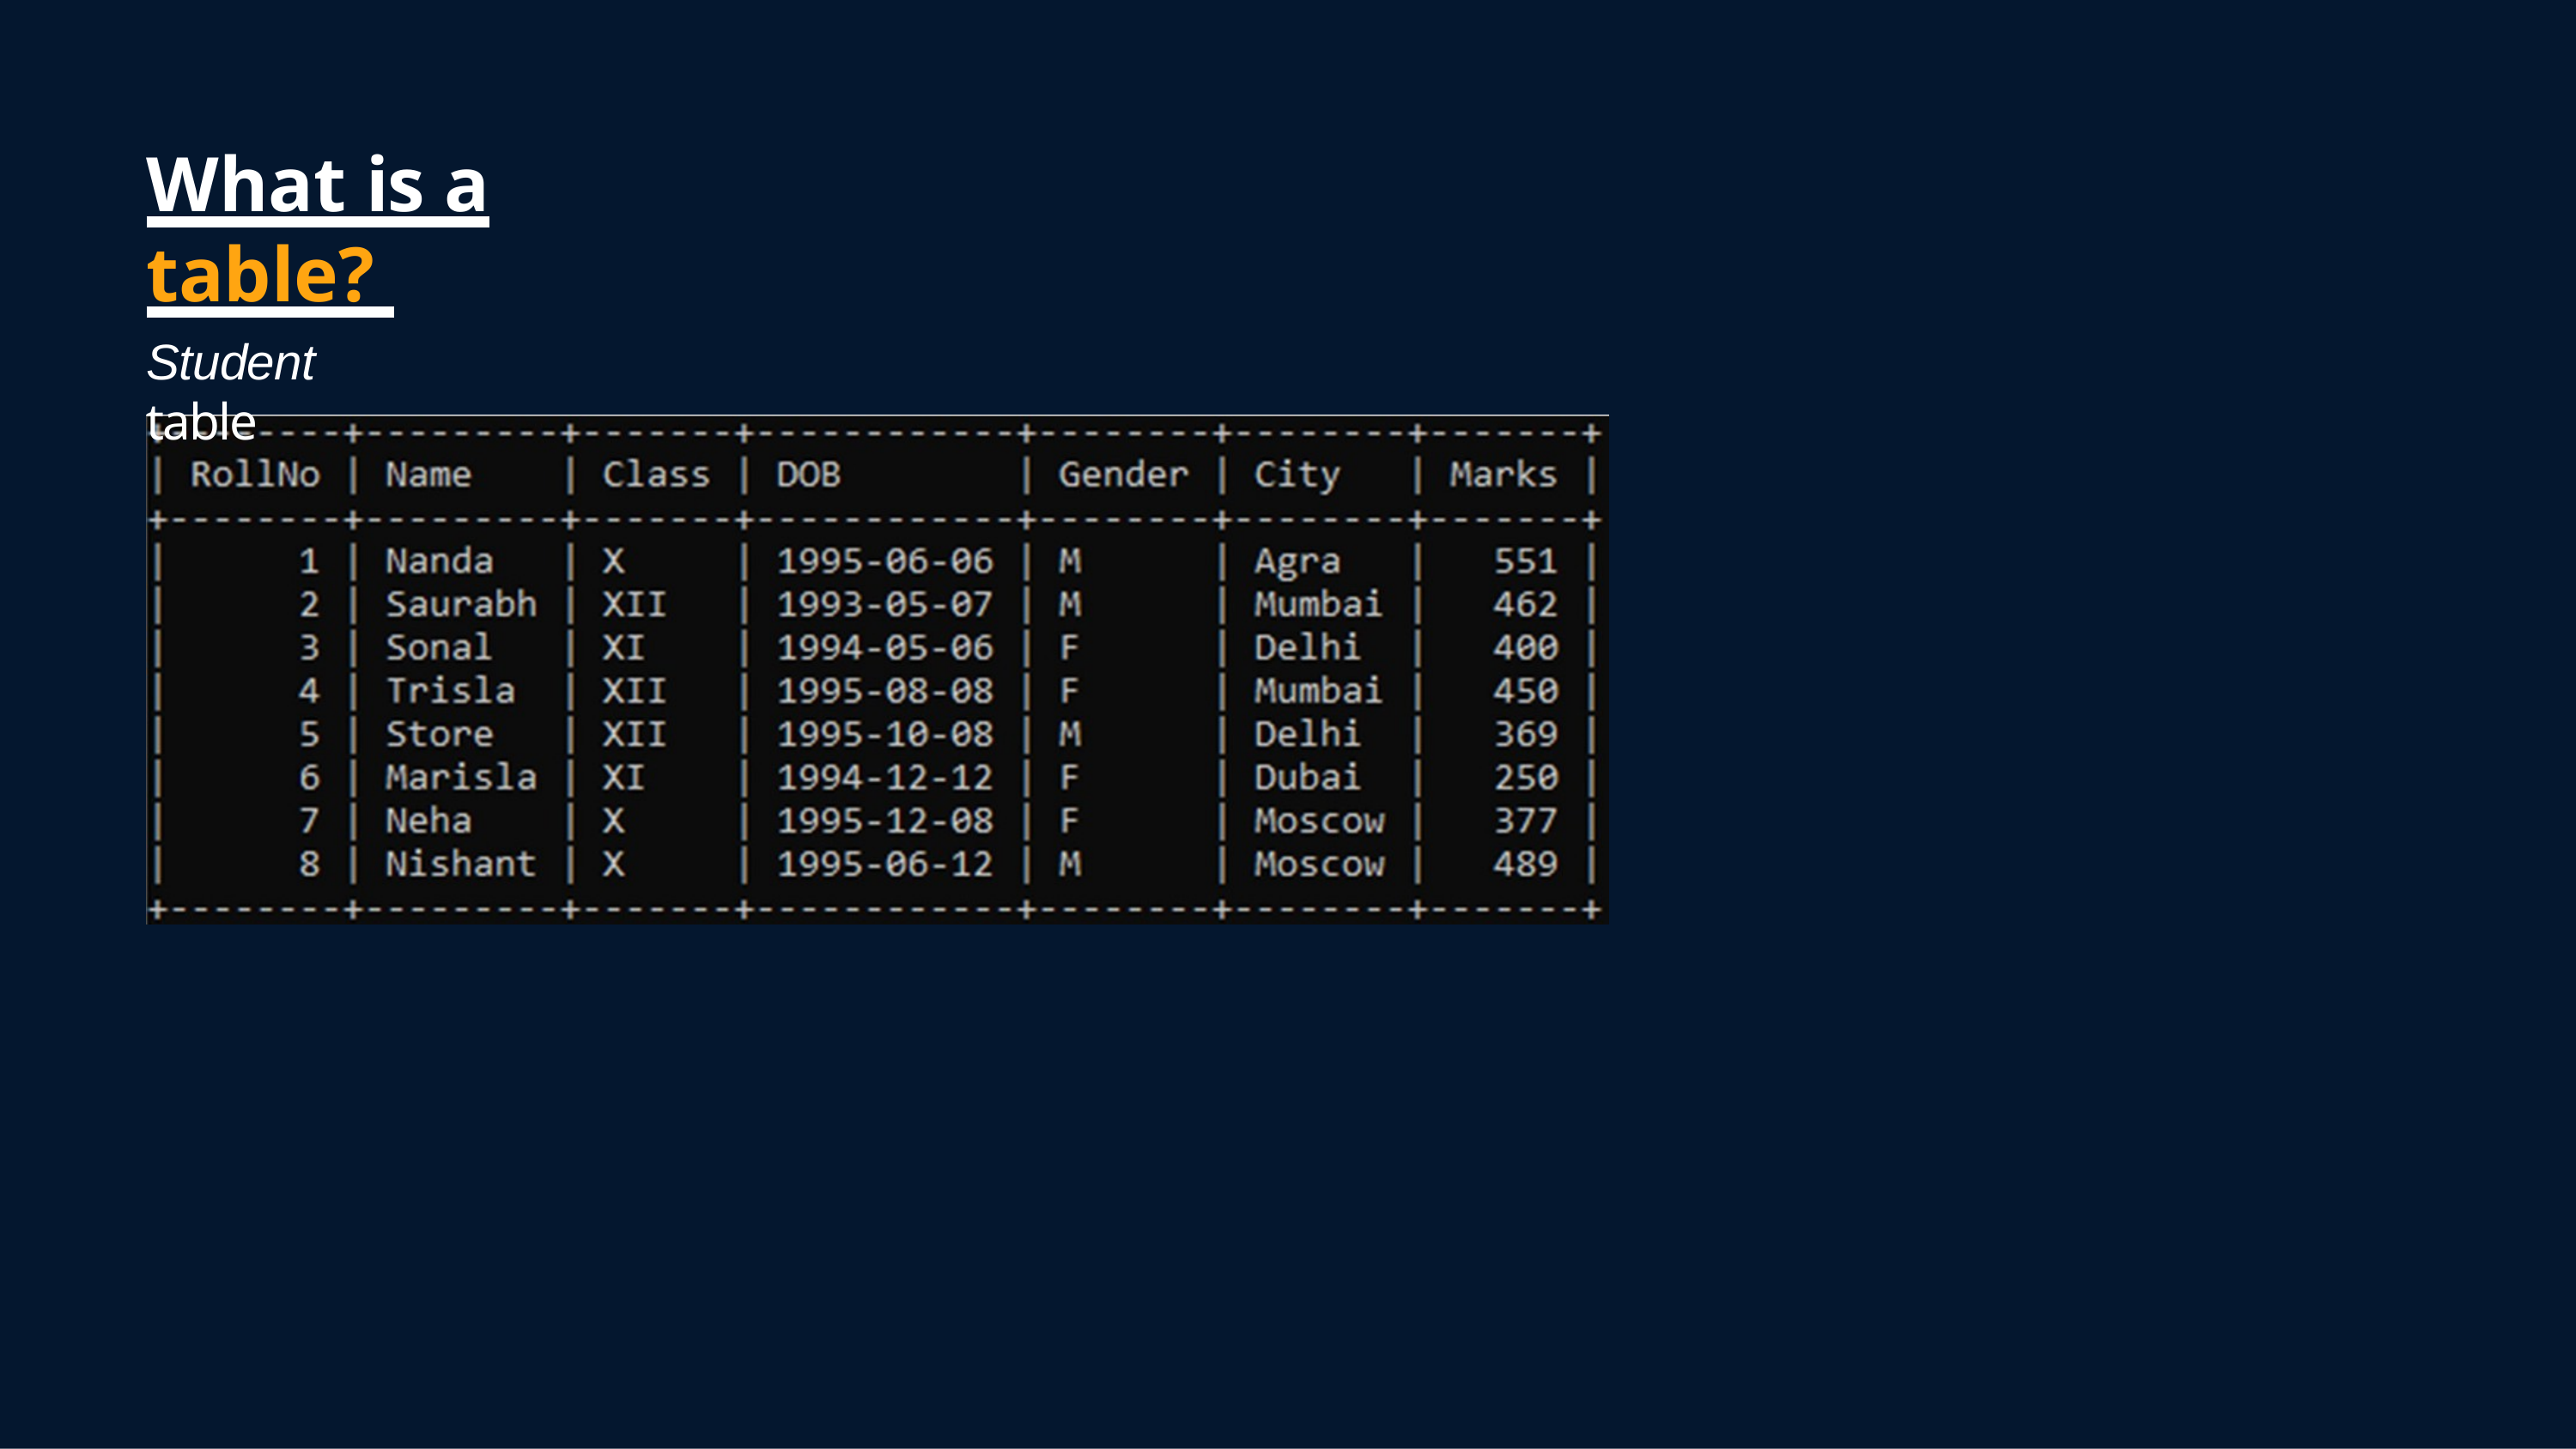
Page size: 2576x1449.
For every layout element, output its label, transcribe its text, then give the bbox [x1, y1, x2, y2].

title What is a table? [144, 134, 699, 379]
picture [146, 414, 1609, 925]
text_box Student table [144, 328, 437, 416]
